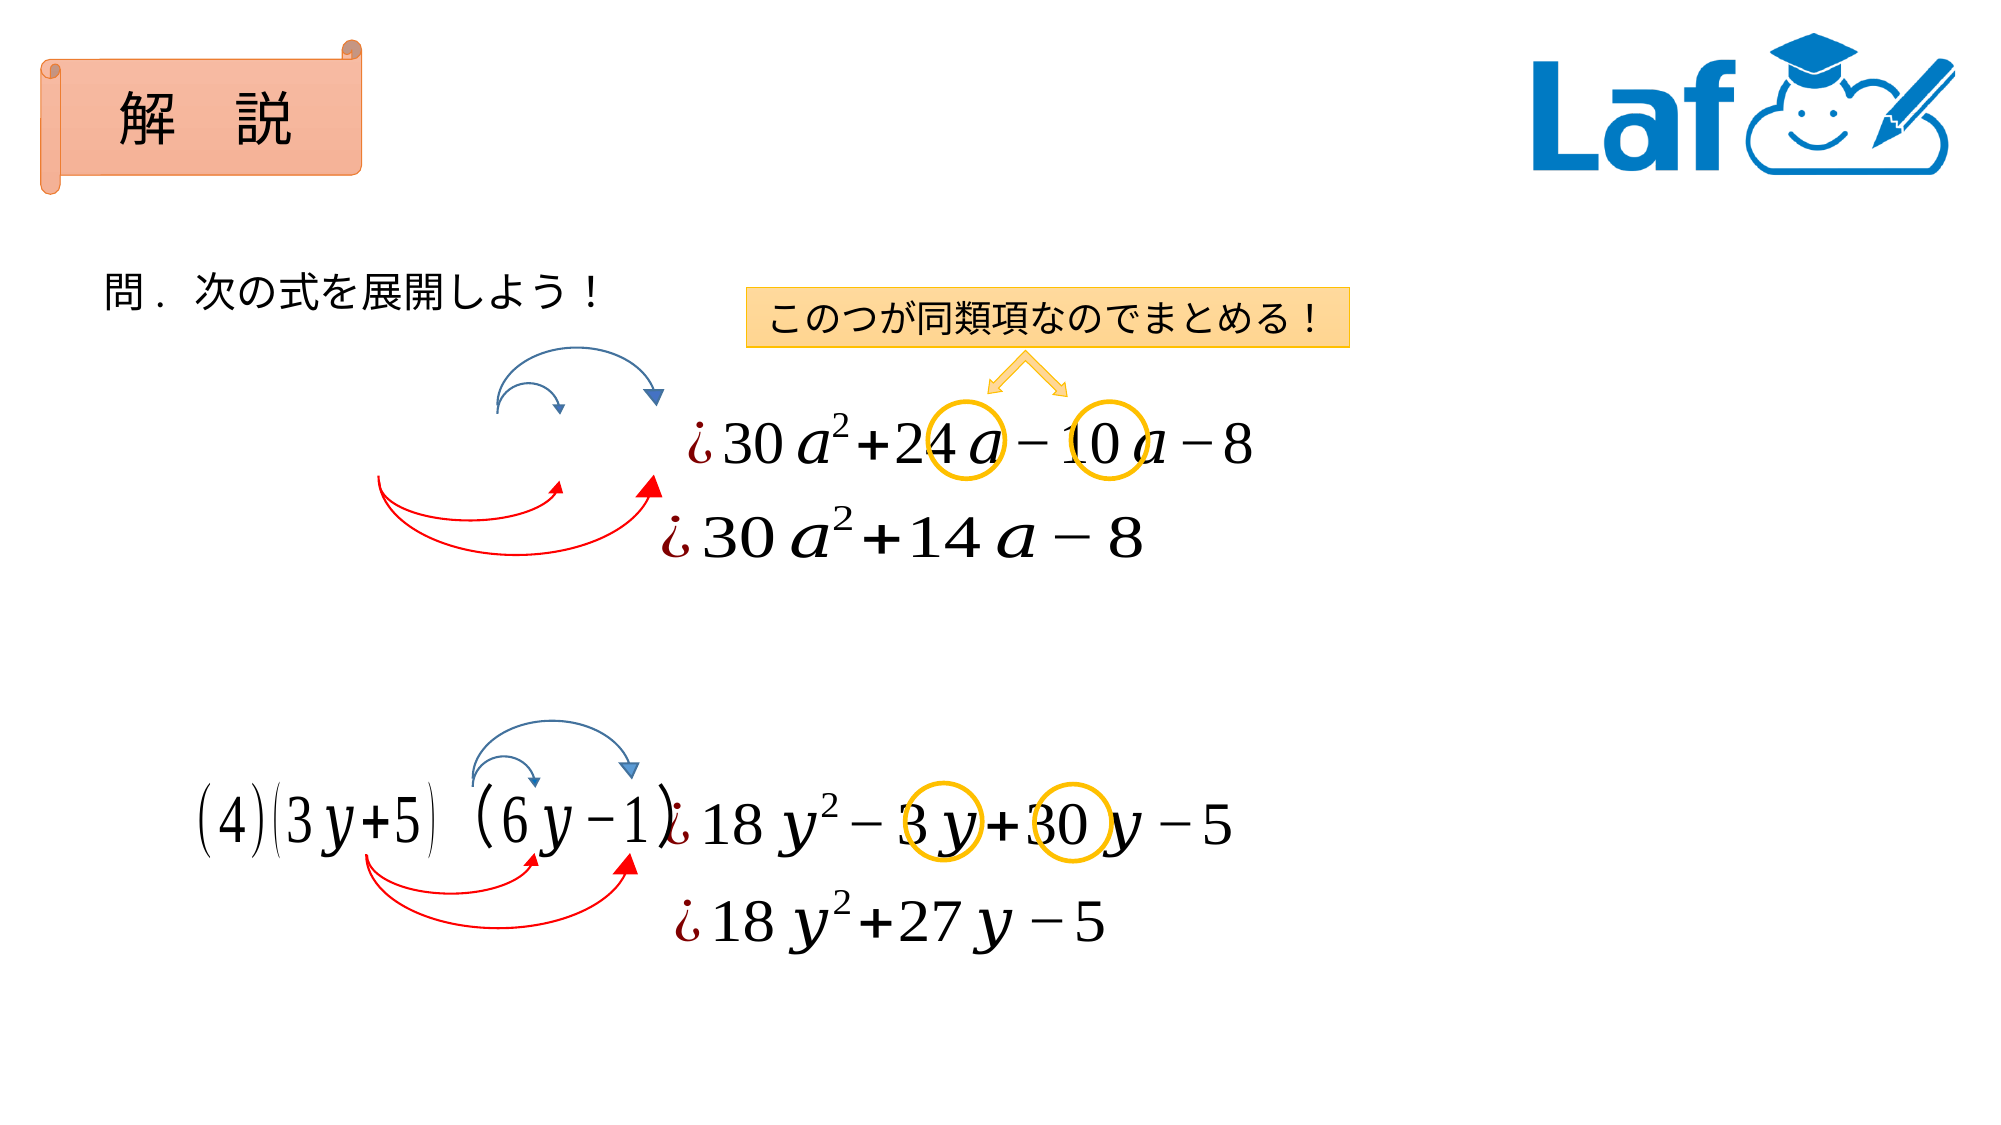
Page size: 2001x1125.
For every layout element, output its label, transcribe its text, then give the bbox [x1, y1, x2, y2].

text_box 問. 次の式を展開しよう！ [88, 258, 926, 324]
text_box [1070, 401, 1149, 480]
text_box [496, 346, 665, 407]
text_box [377, 474, 663, 557]
text_box [1033, 783, 1113, 862]
text_box [382, 480, 564, 522]
text_box [904, 782, 983, 861]
text_box [496, 382, 566, 415]
text_box 解 説 [40, 39, 363, 195]
text_box [987, 349, 1068, 398]
text_box [927, 401, 1006, 480]
text_box [471, 719, 640, 780]
text_box [368, 853, 539, 895]
text_box [365, 853, 638, 930]
picture [1528, 33, 1956, 182]
text_box [471, 755, 541, 788]
